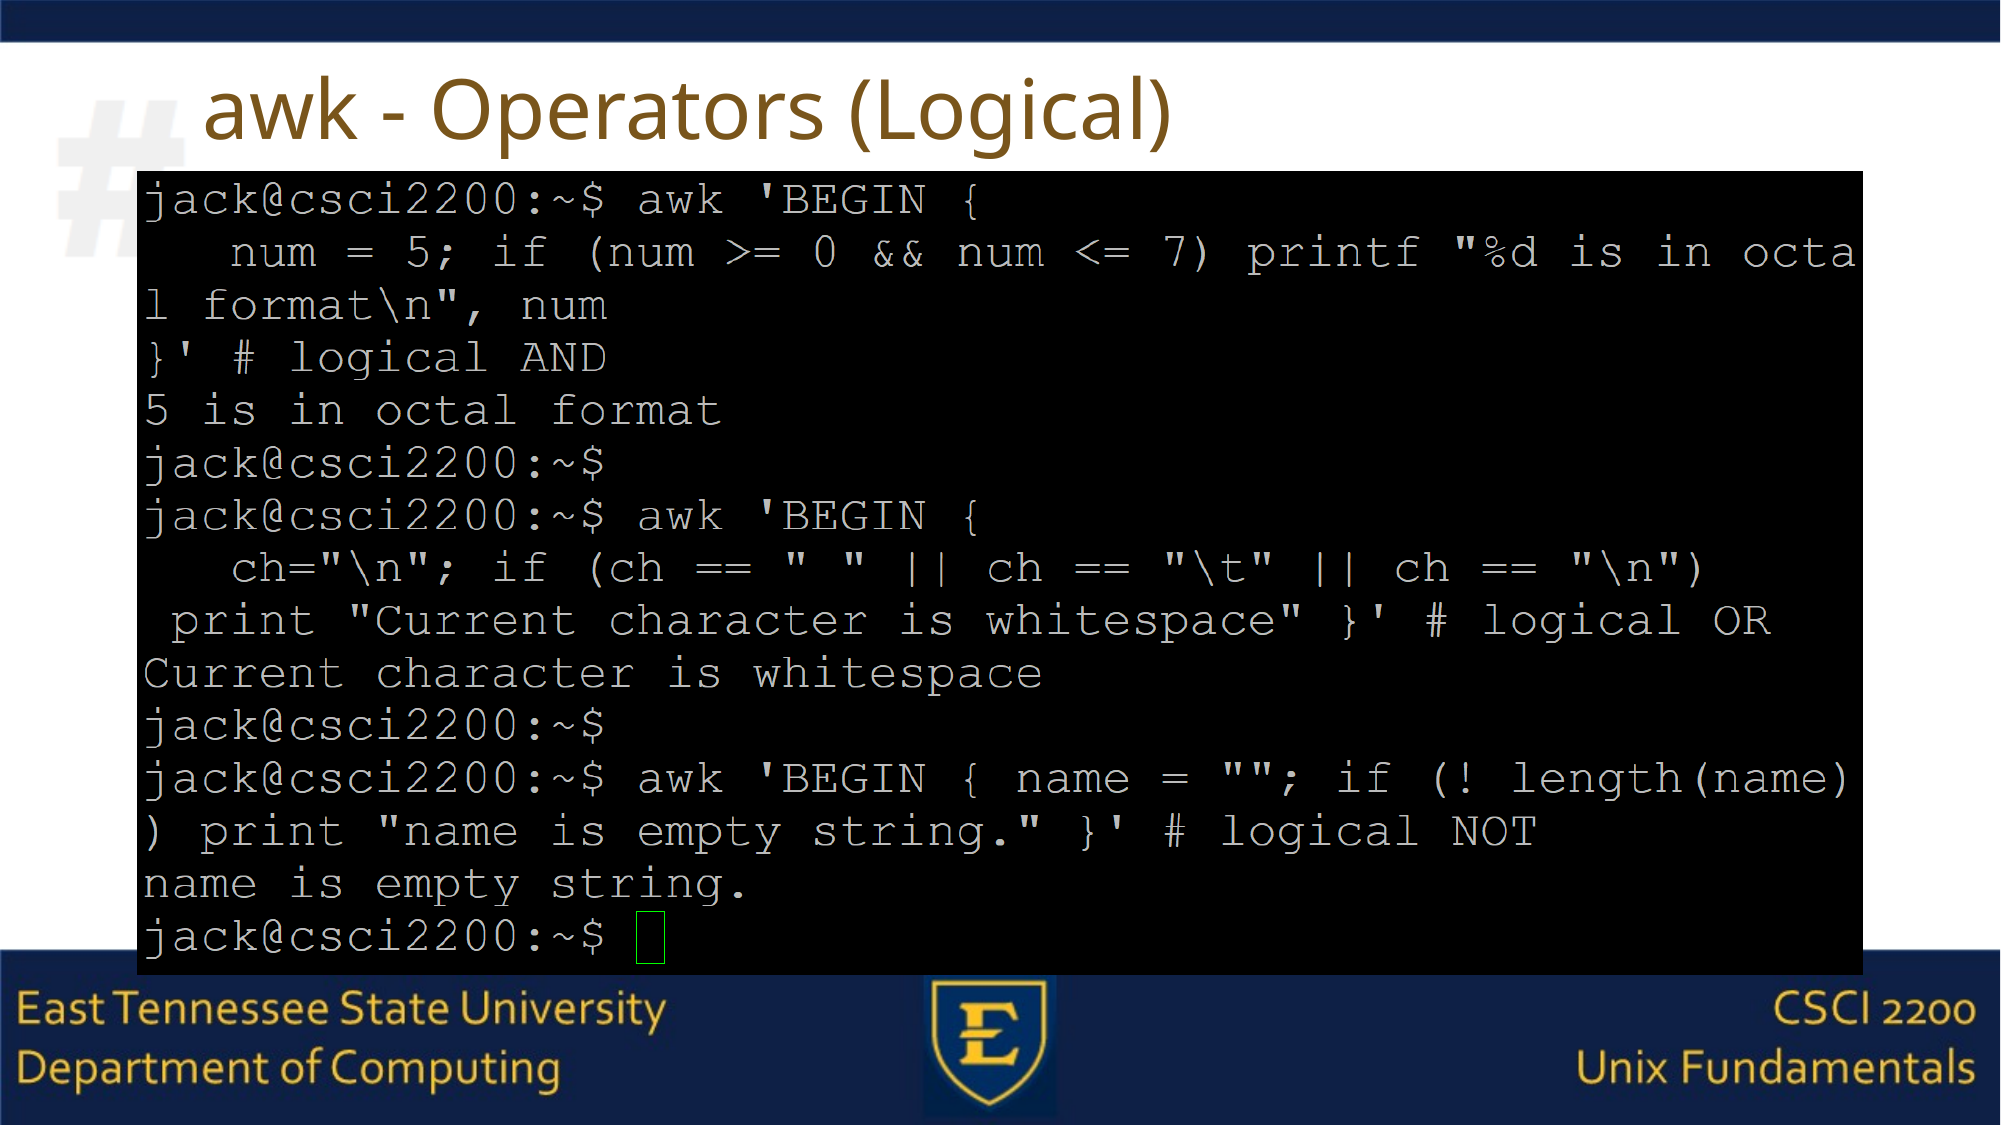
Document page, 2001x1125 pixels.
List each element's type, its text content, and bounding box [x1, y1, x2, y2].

title awk - Operators (Logical) [187, 41, 1613, 167]
picture [0, 0, 2001, 1125]
